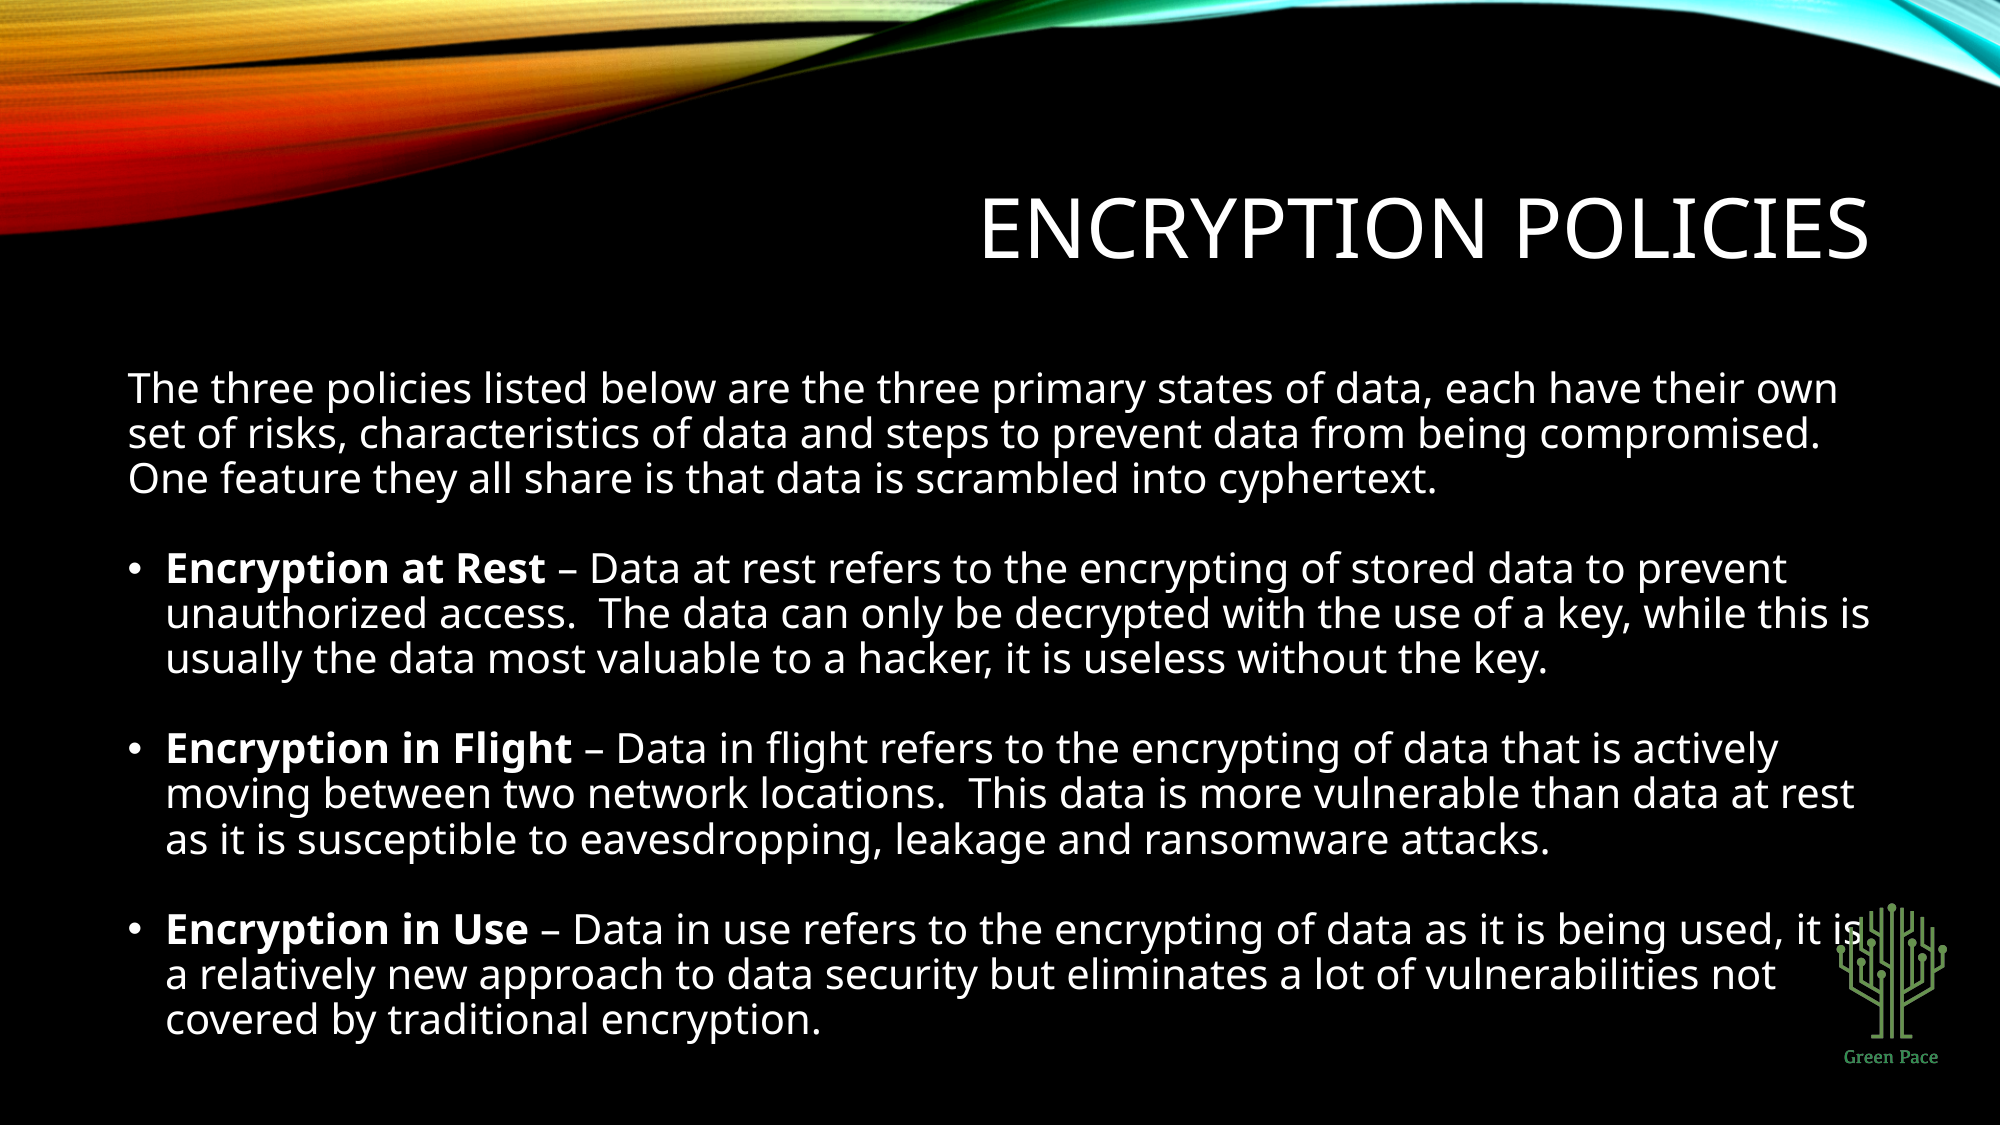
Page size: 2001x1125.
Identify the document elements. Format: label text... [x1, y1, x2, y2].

picture [0, 0, 2000, 237]
title ENCRYPTION POLICIES [474, 125, 1888, 338]
list The three policies listed below are the three primary states of data, each have their own set of risks, characteristics of data and steps to prevent data from being compromised. One feature they all share is that data is scrambled into cyphertext. Encryption at Rest – Data at rest refers to the encrypting of stored data to prevent unauthorized access. The data can only be decrypted with the use of a key, while this is usually the data most valuable to a hacker, it is useless without the key. Encryption in Flight – Data in flight refers to the encrypting of data that is actively moving between two network locations. This data is more vulnerable than data at rest as it is susceptible to eavesdropping, leakage and ransomware attacks. Encryption in Use – Data in use refers to the encrypting of data as it is being used, it is a relatively new approach to data security but eliminates a lot of vulnerabilities not covered by traditional encryption. [112, 360, 1888, 1081]
picture [1817, 892, 1964, 1082]
